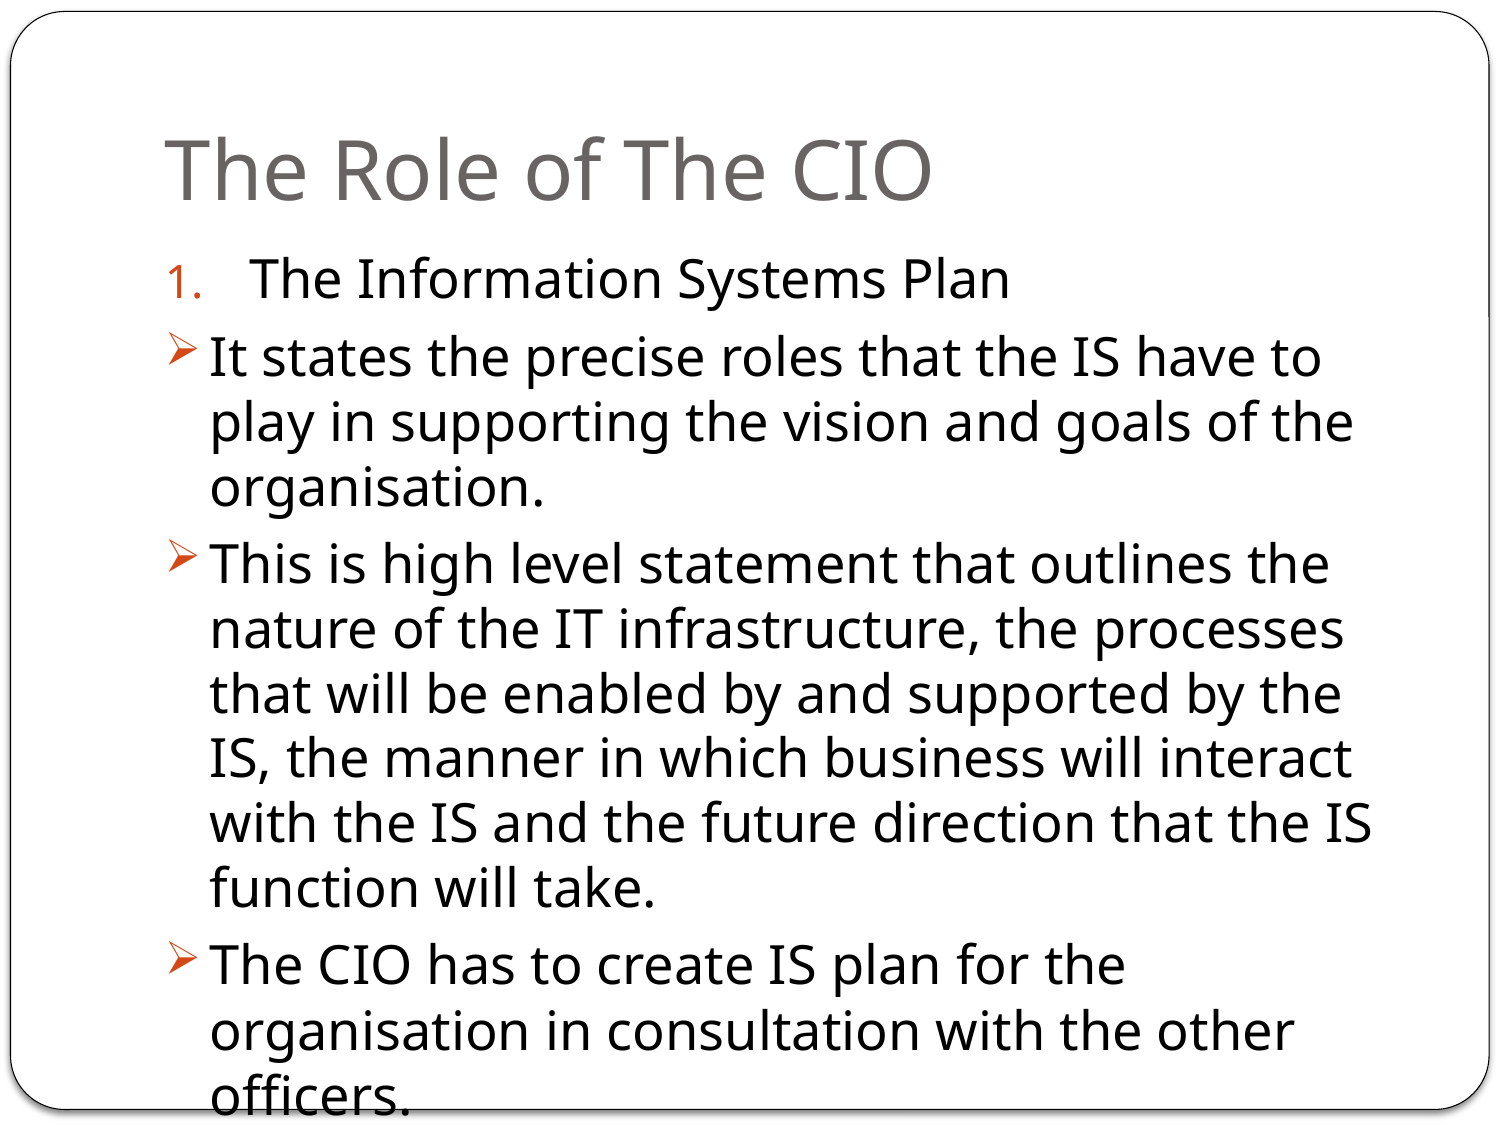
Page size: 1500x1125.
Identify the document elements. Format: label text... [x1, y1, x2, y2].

list The Information Systems Plan It states the precise roles that the IS have to play in supporting the vision and goals of the organisation. This is high level statement that outlines the nature of the IT infrastructure, the processes that will be enabled by and supported by the IS, the manner in which business will interact with the IS and the future direction that the IS function will take. The CIO has to create IS plan for the organisation in consultation with the other officers. [150, 237, 1425, 988]
title The Role of The CIO [150, 45, 1425, 233]
